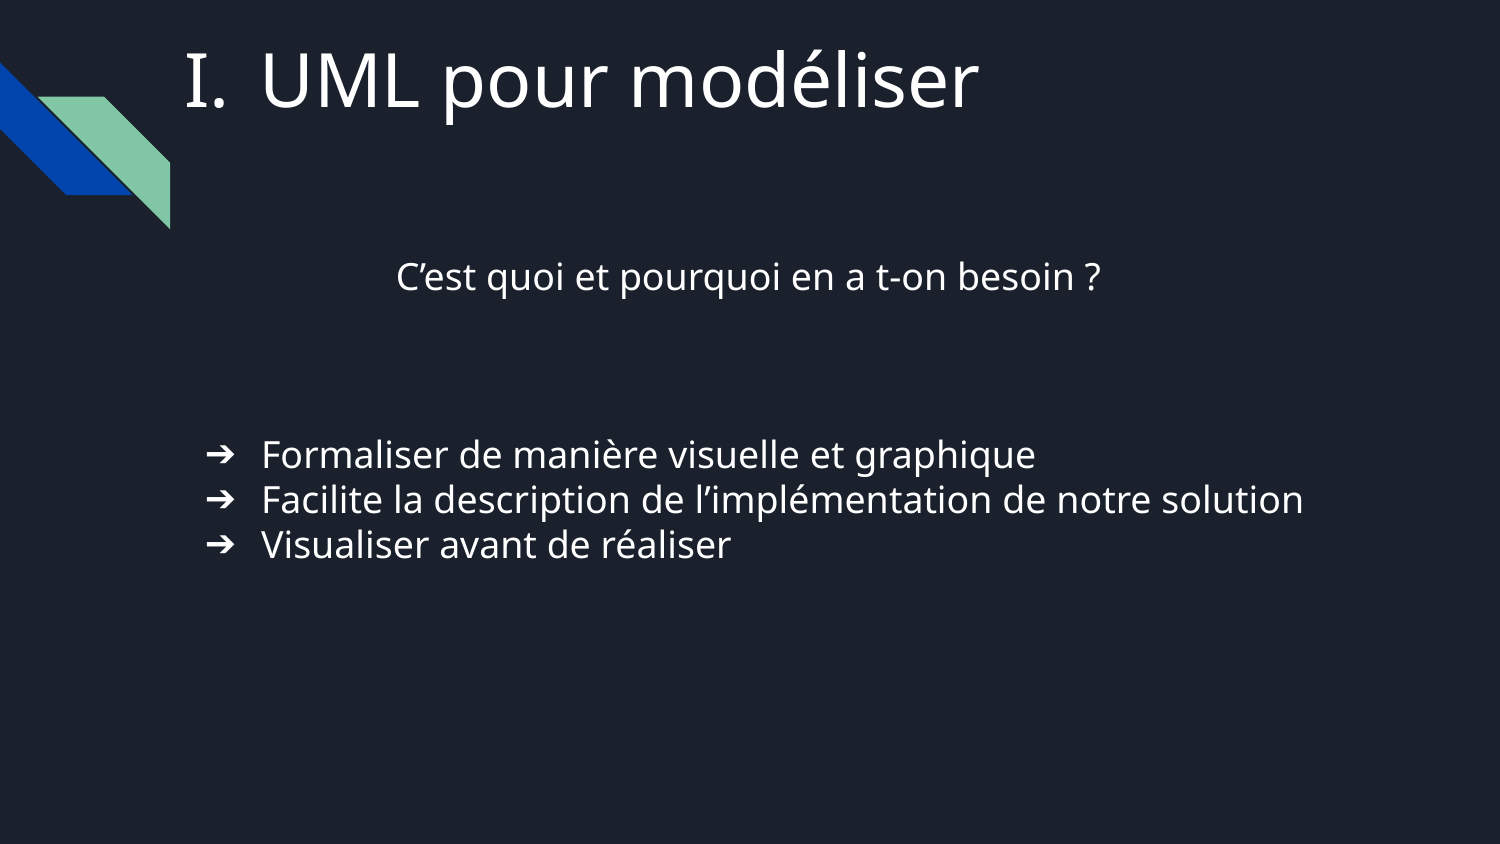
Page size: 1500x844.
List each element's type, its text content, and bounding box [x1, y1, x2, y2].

text_box UML pour modéliser [169, 18, 1438, 138]
text_box Formaliser de manière visuelle et graphique Facilite la description de l’implémentation de notre solution Visualiser avant de réaliser [171, 416, 1329, 582]
text_box C’est quoi et pourquoi en a t-on besoin ? [380, 238, 1119, 314]
